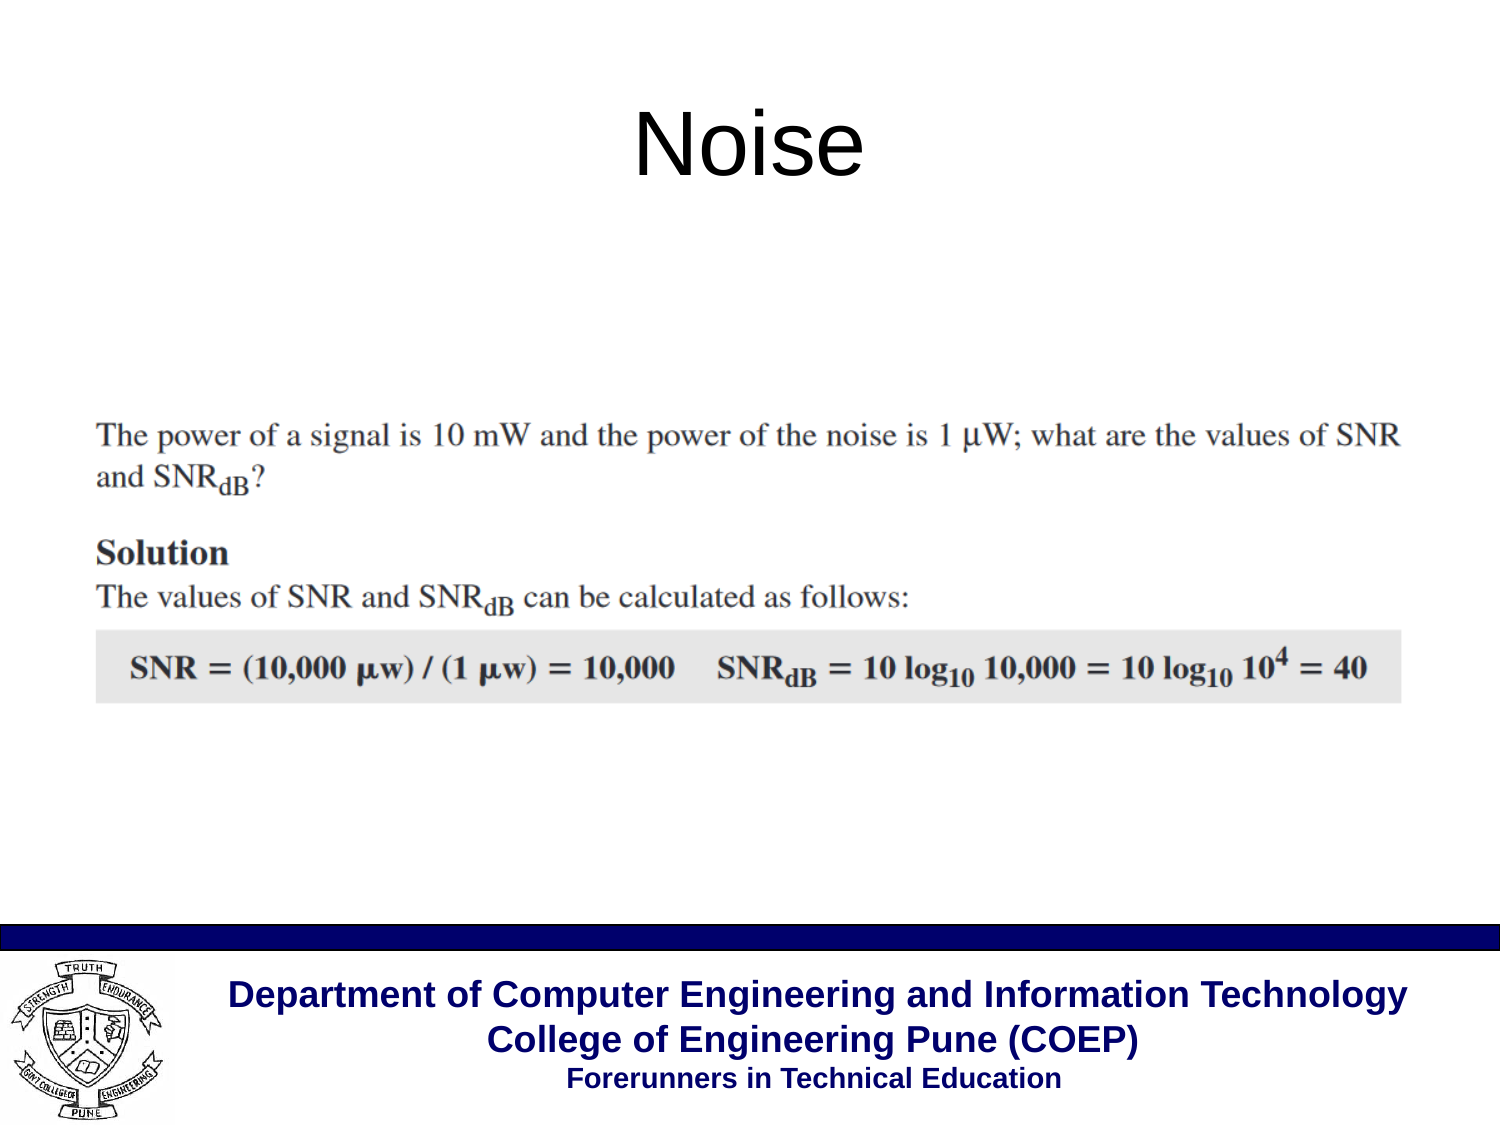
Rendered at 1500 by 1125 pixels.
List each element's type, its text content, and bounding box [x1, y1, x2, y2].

picture [90, 409, 1409, 716]
title Noise [74, 44, 1426, 233]
